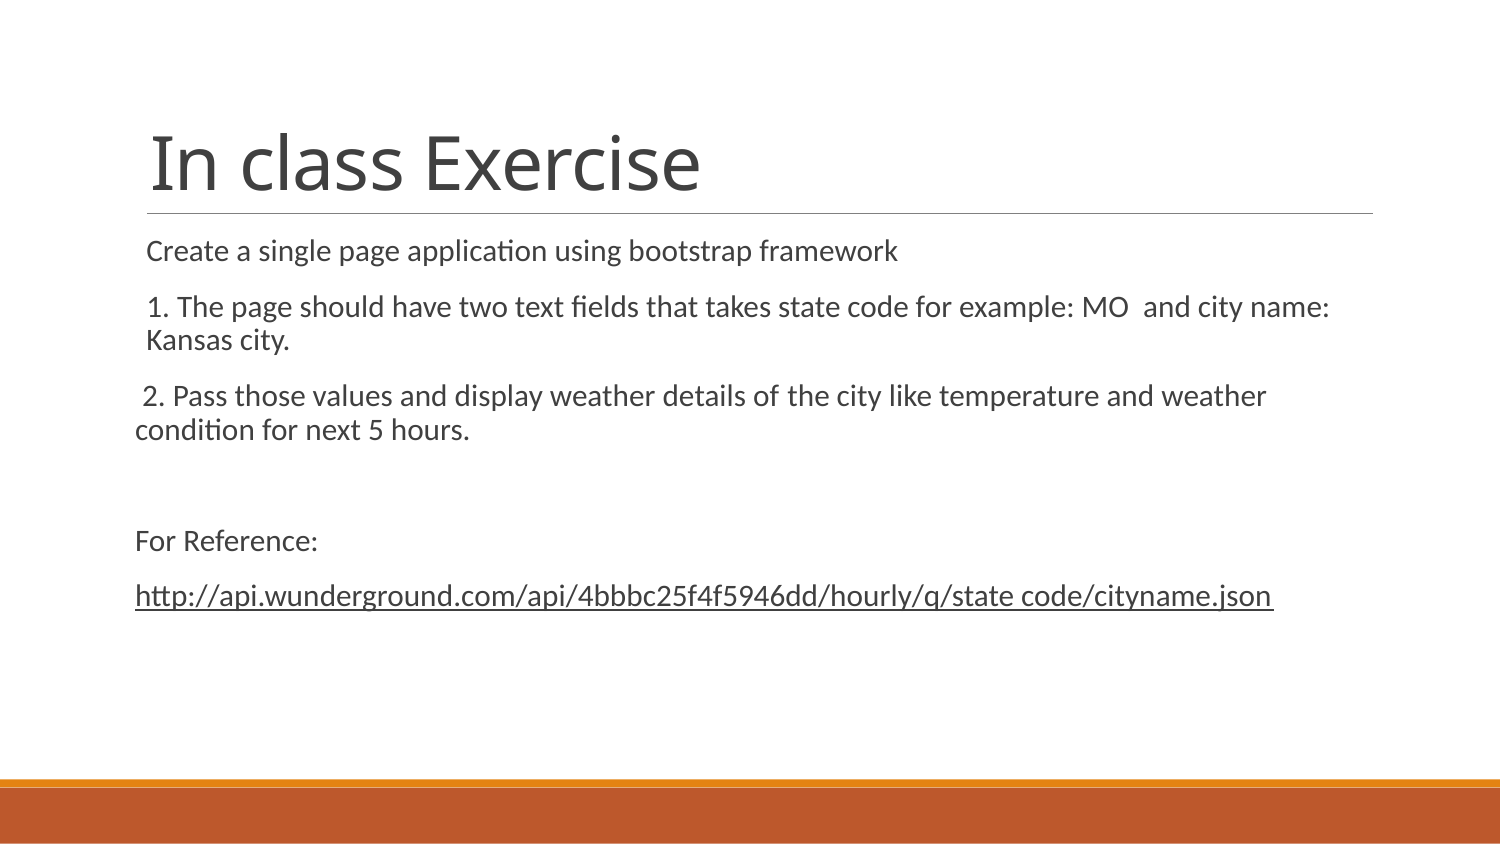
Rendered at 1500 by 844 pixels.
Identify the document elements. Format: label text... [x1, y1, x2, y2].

title In class Exercise [135, 35, 1373, 214]
list Create a single page application using bootstrap framework 1. The page should have two text fields that takes state code for example: MO and city name: Kansas city. 2. Pass those values and display weather details of the city like temperature and weather condition for next 5 hours. For Reference: http://api.wunderground.com/api/4bbbc25f4f5946dd/hourly/q/state code/cityname.json [135, 227, 1373, 723]
